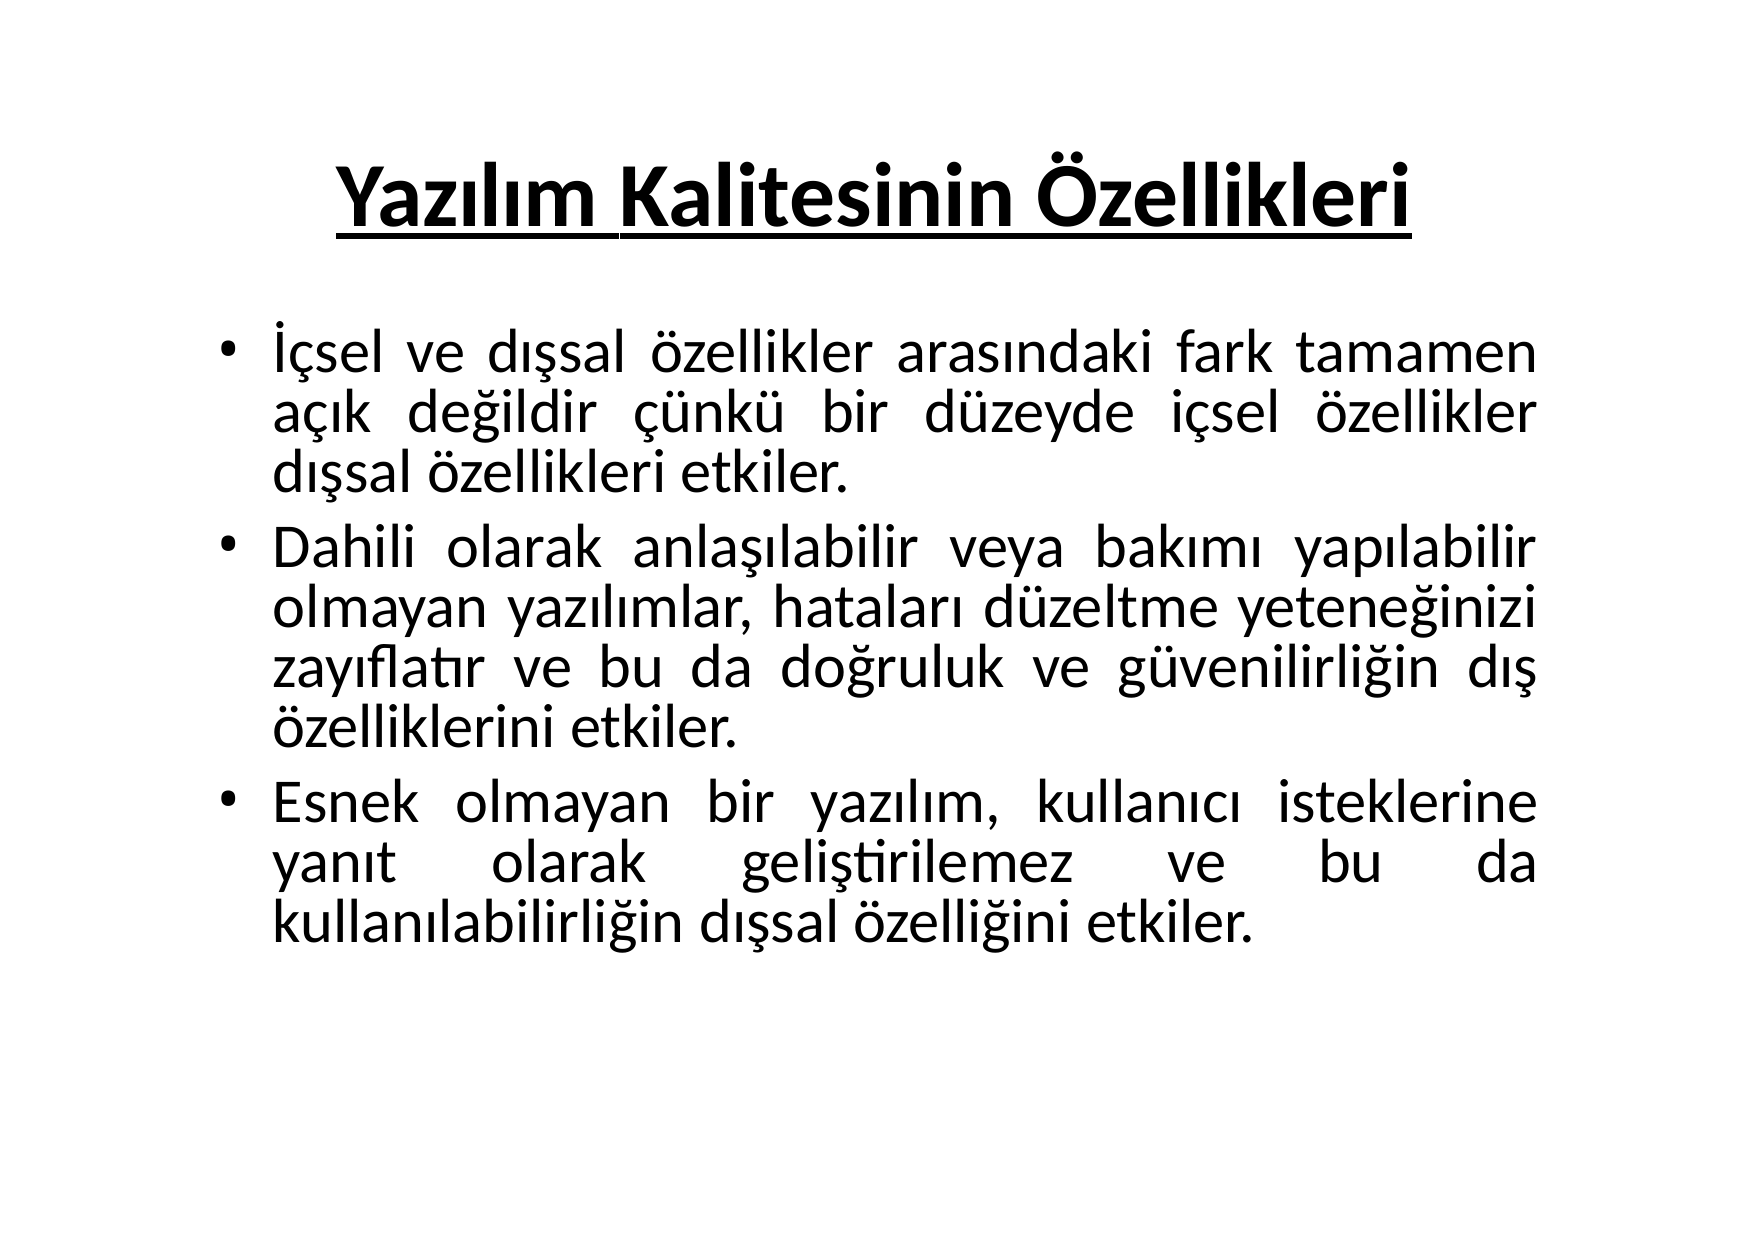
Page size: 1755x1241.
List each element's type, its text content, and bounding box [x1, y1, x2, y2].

text_box İçsel ve dışsal özellikler arasındaki fark tamamen açık değildir çünkü bir düzeyde içsel özellikler dışsal özellikleri etkiler. Dahili olarak anlaşılabilir veya bakımı yapılabilir olmayan yazılımlar, hataları düzeltme yeteneğinizi zayıflatır ve bu da doğruluk ve güvenilirliğin dış özelliklerini etkiler. Esnek olmayan bir yazılım, kullanıcı isteklerine yanıt olarak geliştirilemez ve bu da kullanılabilirliğin dışsal özelliğini etkiler. [214, 307, 1539, 955]
title Yazılım Kalitesinin Özellikleri [243, 78, 1511, 307]
